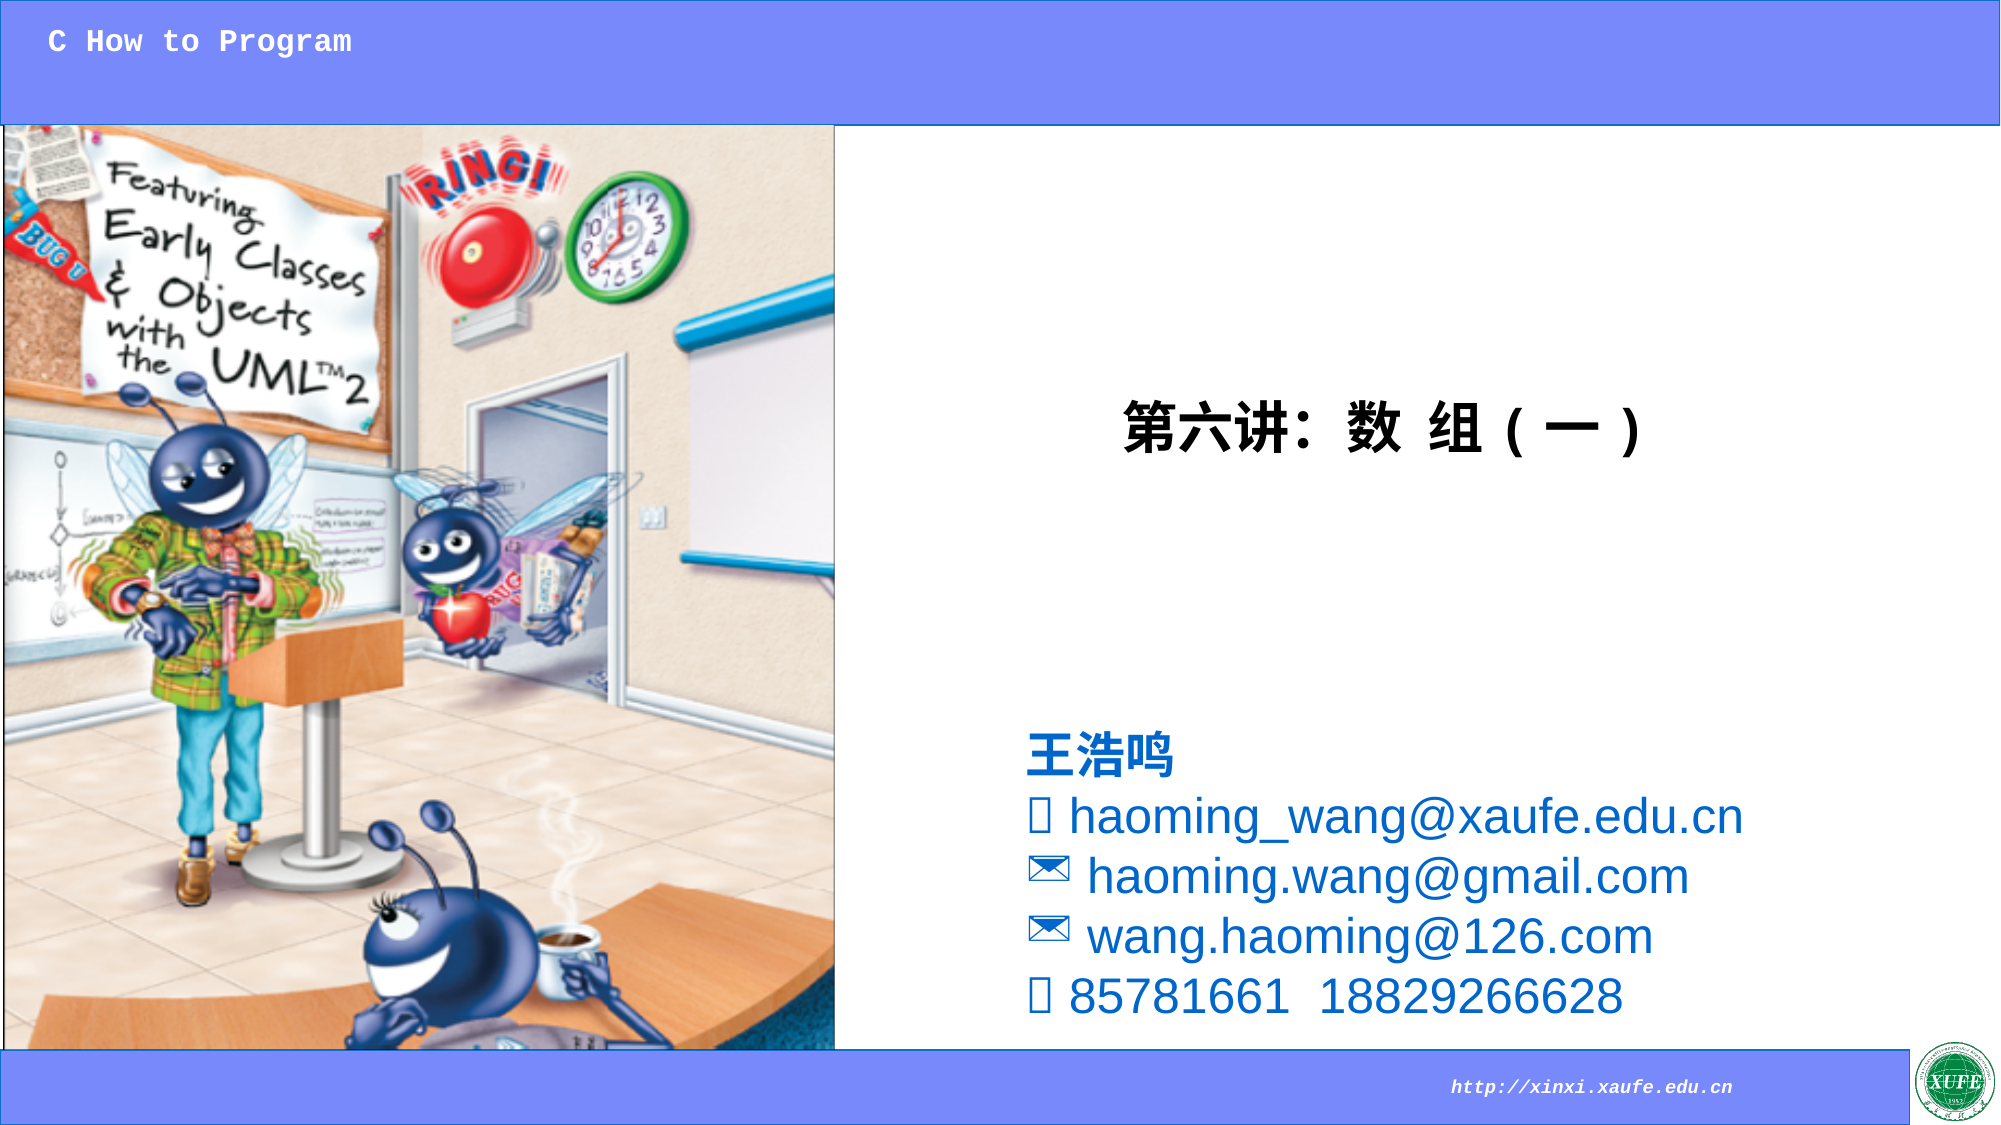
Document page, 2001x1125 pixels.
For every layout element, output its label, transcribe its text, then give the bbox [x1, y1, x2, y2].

picture [1915, 1042, 1995, 1121]
text_box 第六讲：数 组(一) [1106, 385, 1717, 468]
